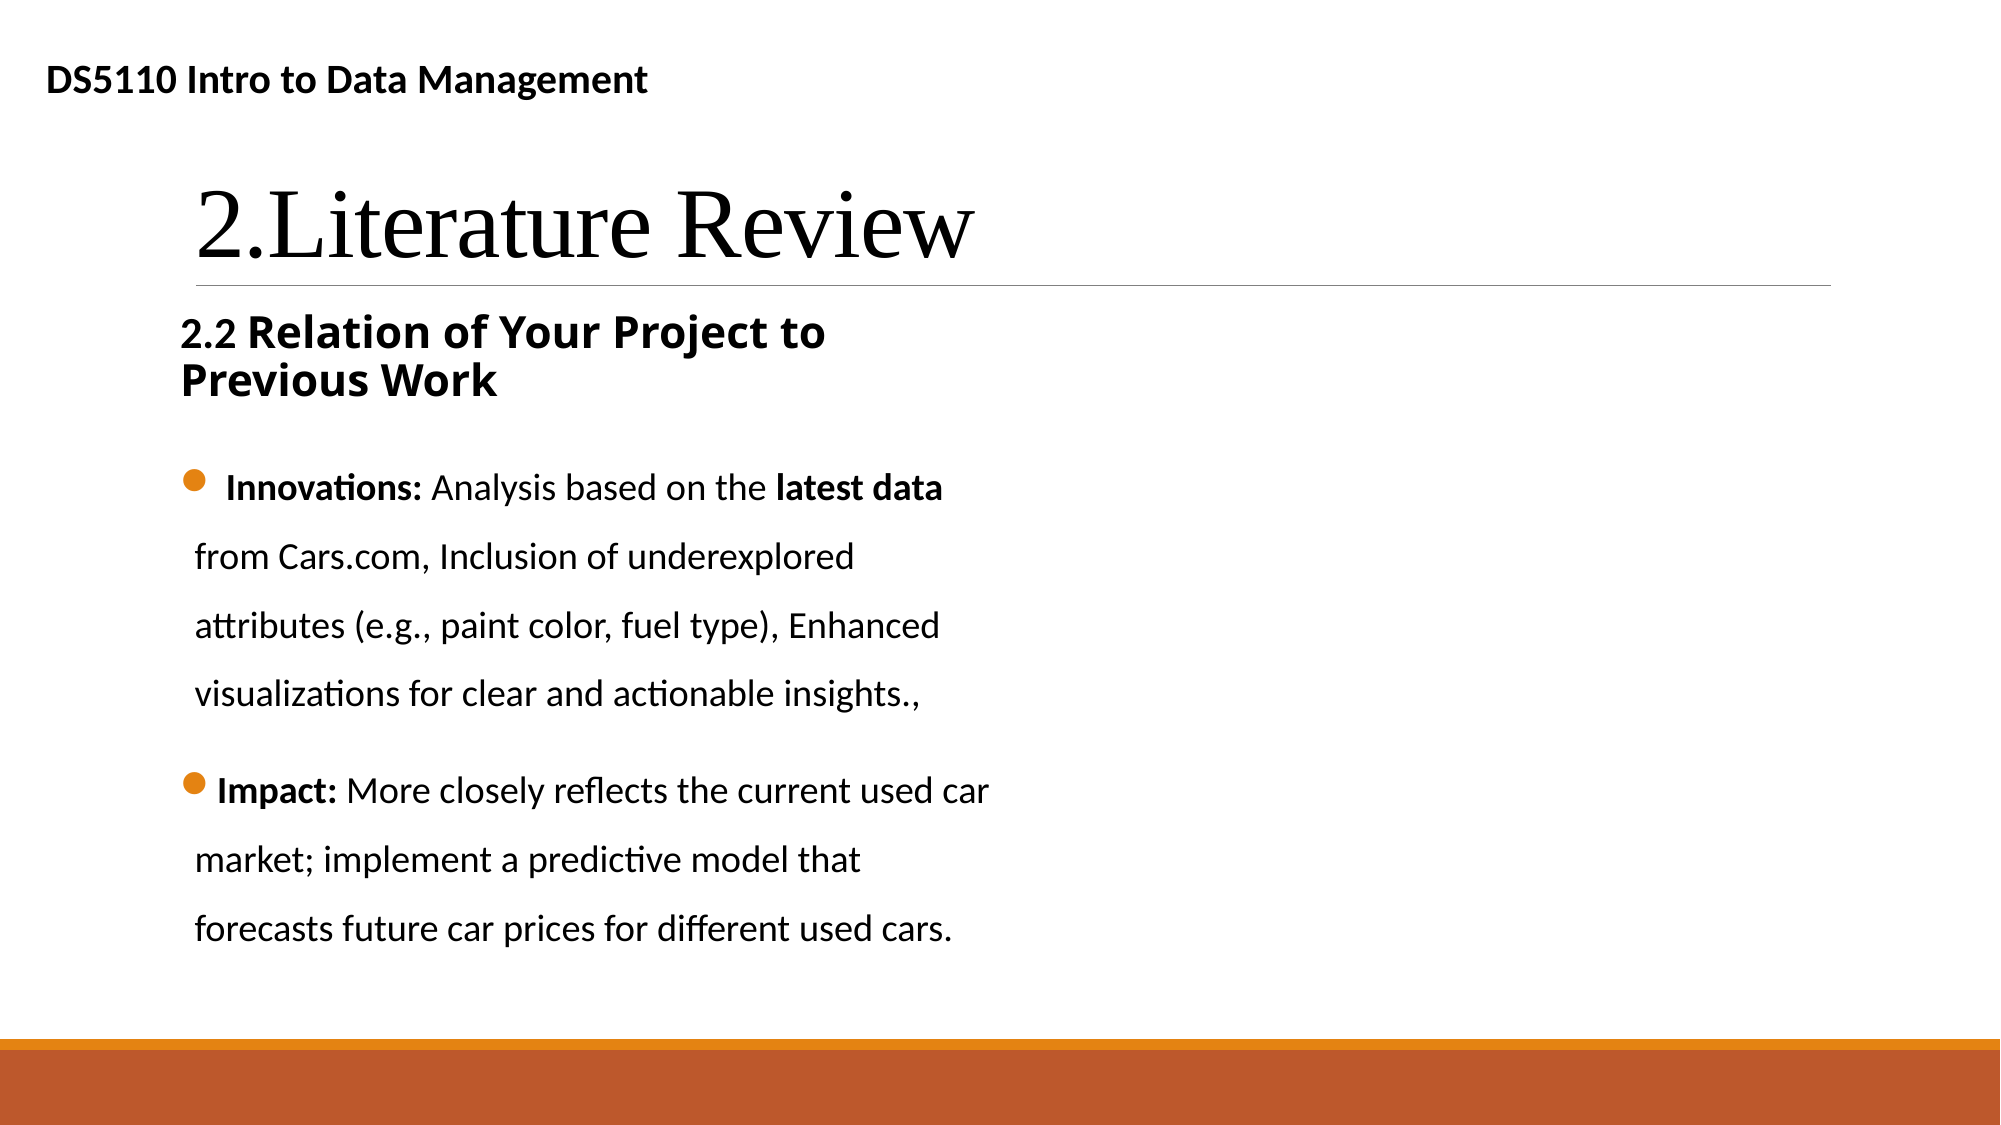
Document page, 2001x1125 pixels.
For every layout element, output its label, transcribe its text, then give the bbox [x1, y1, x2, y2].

text_box DS5110 Intro to Data Management [31, 44, 1682, 110]
list 2.2 Relation of Your Project to Previous Work Innovations: Analysis based on the latest data from Cars.com, Inclusion of underexplored attributes (e.g., paint color, fuel type), Enhanced visualizations for clear and actionable insights., Impact: More closely reflects the current used car market; implement a predictive model that forecasts future car prices for different used cars. [180, 302, 1000, 963]
title 2.Literature Review [180, 47, 1830, 285]
